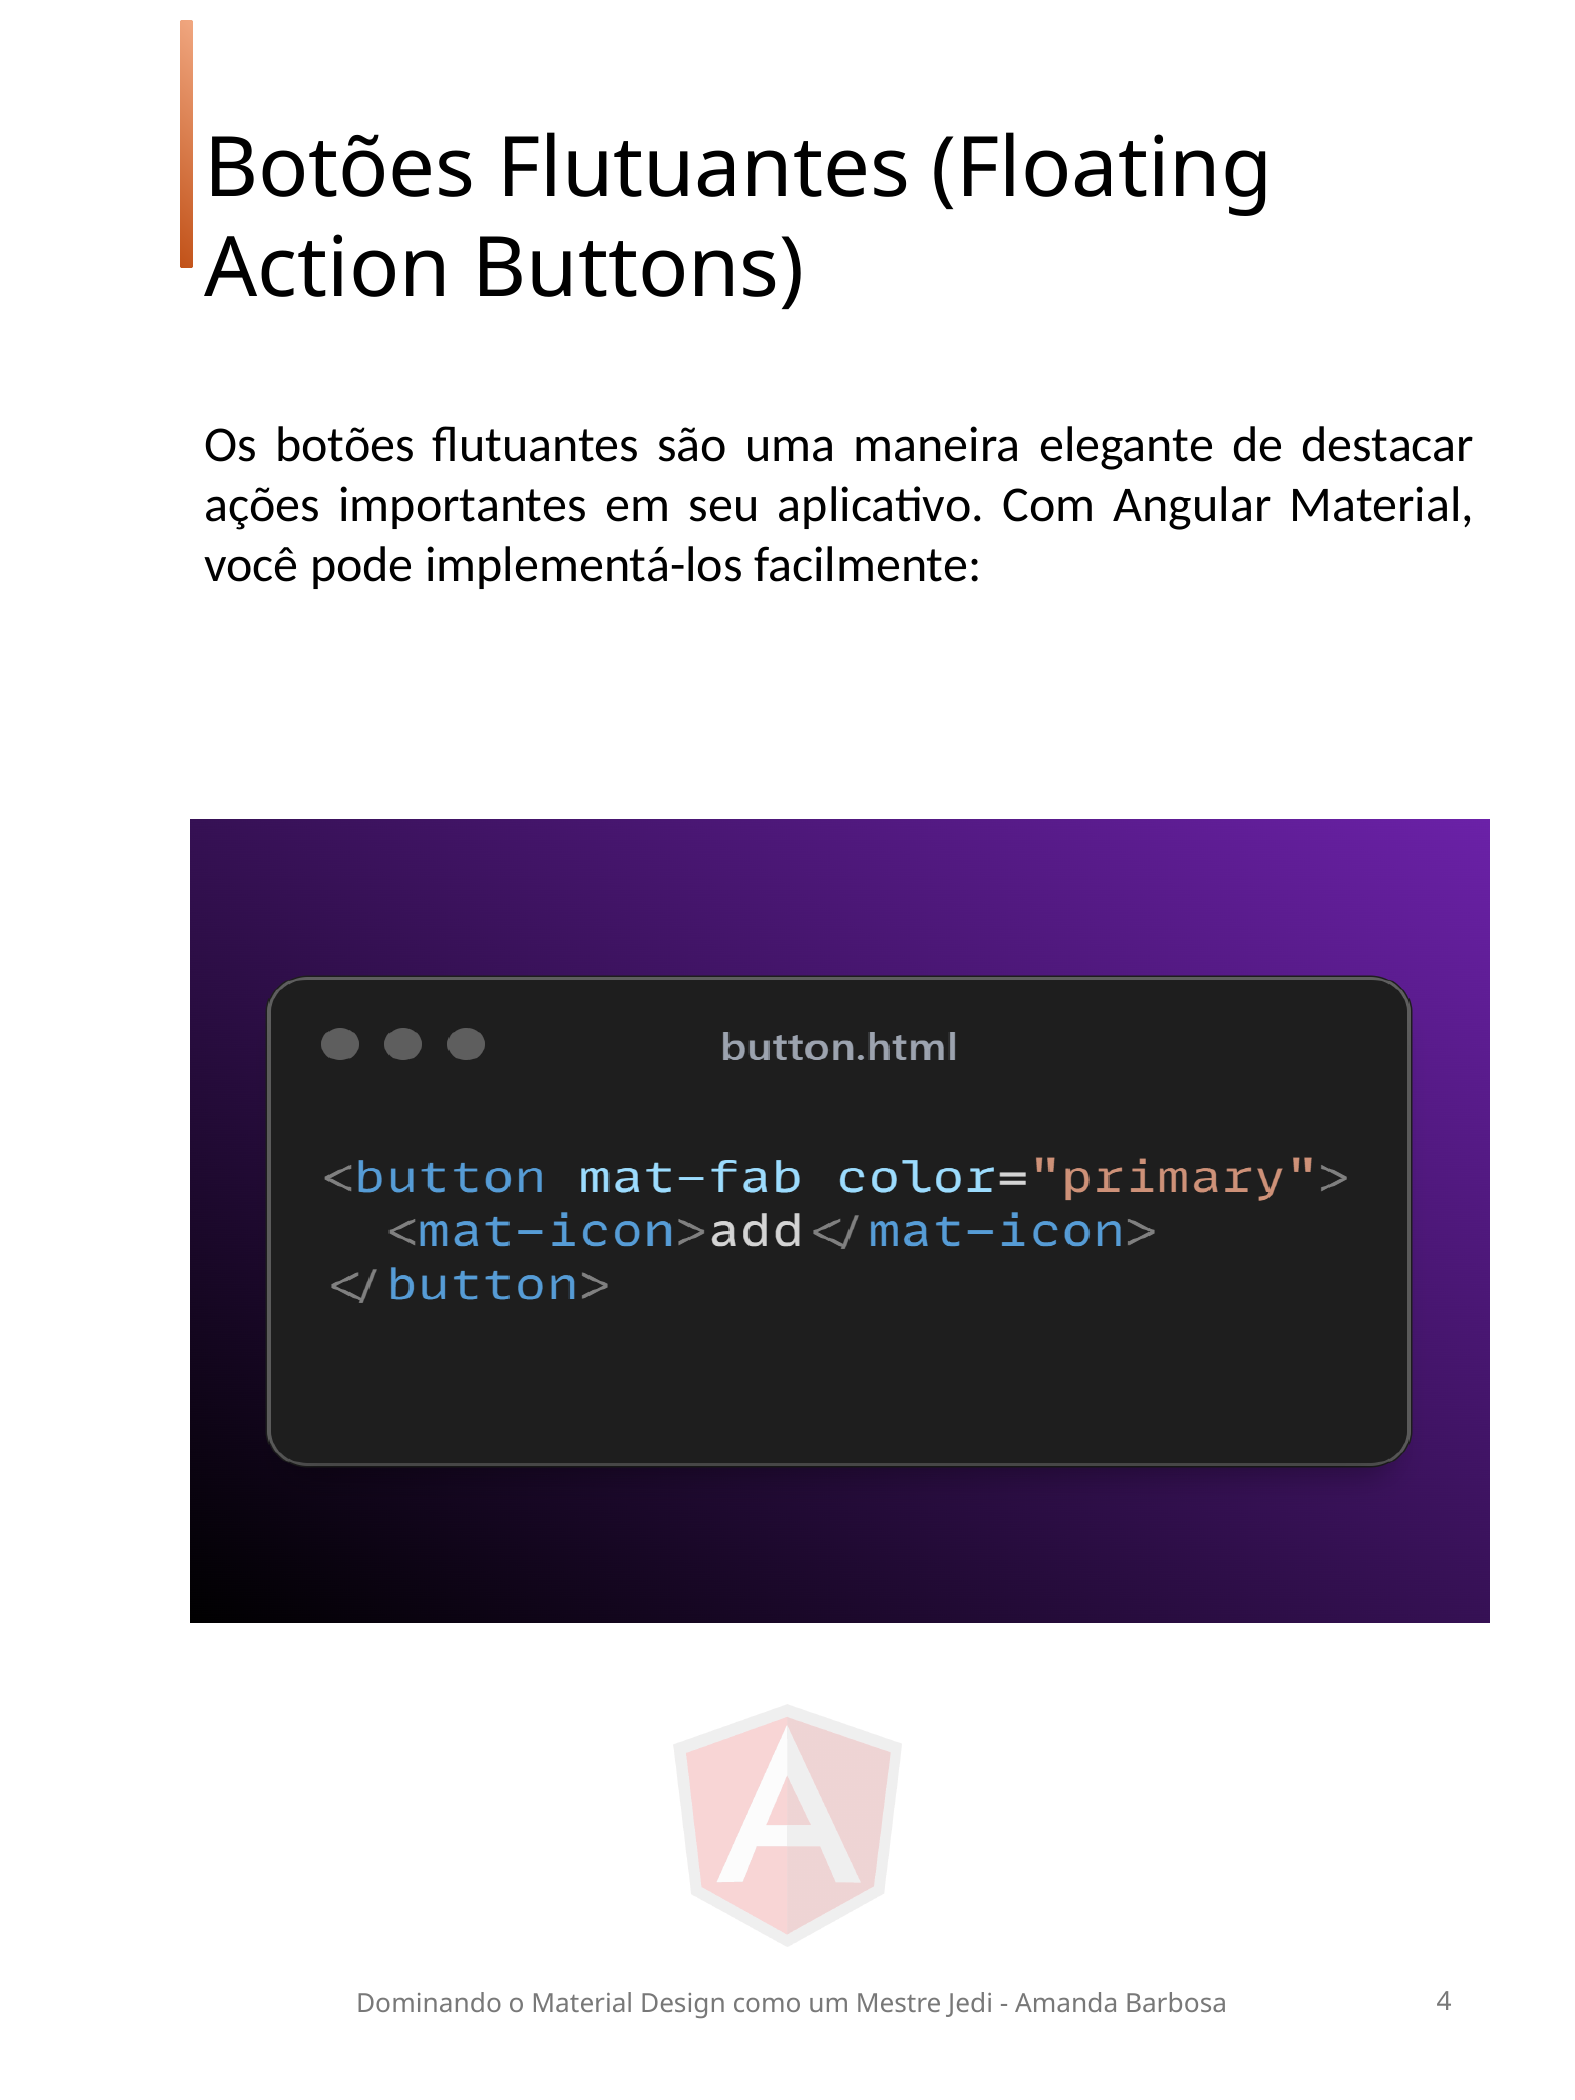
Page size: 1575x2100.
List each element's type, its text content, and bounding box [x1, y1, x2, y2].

text_box Botões Flutuantes (Floating Action Buttons) [189, 106, 1490, 321]
text_box Os botões flutuantes são uma maneira elegante de destacar ações importantes em seu aplicativo. Com Angular Material, você pode implementá-los facilmente: [189, 404, 1490, 599]
picture [672, 1704, 903, 1947]
picture [189, 818, 1491, 1624]
footer Dominando o Material Design como um Mestre Jedi - Amanda Barbosa [192, 1946, 1112, 2059]
slide_number 4 [1112, 1946, 1467, 2059]
text_box [179, 18, 194, 270]
